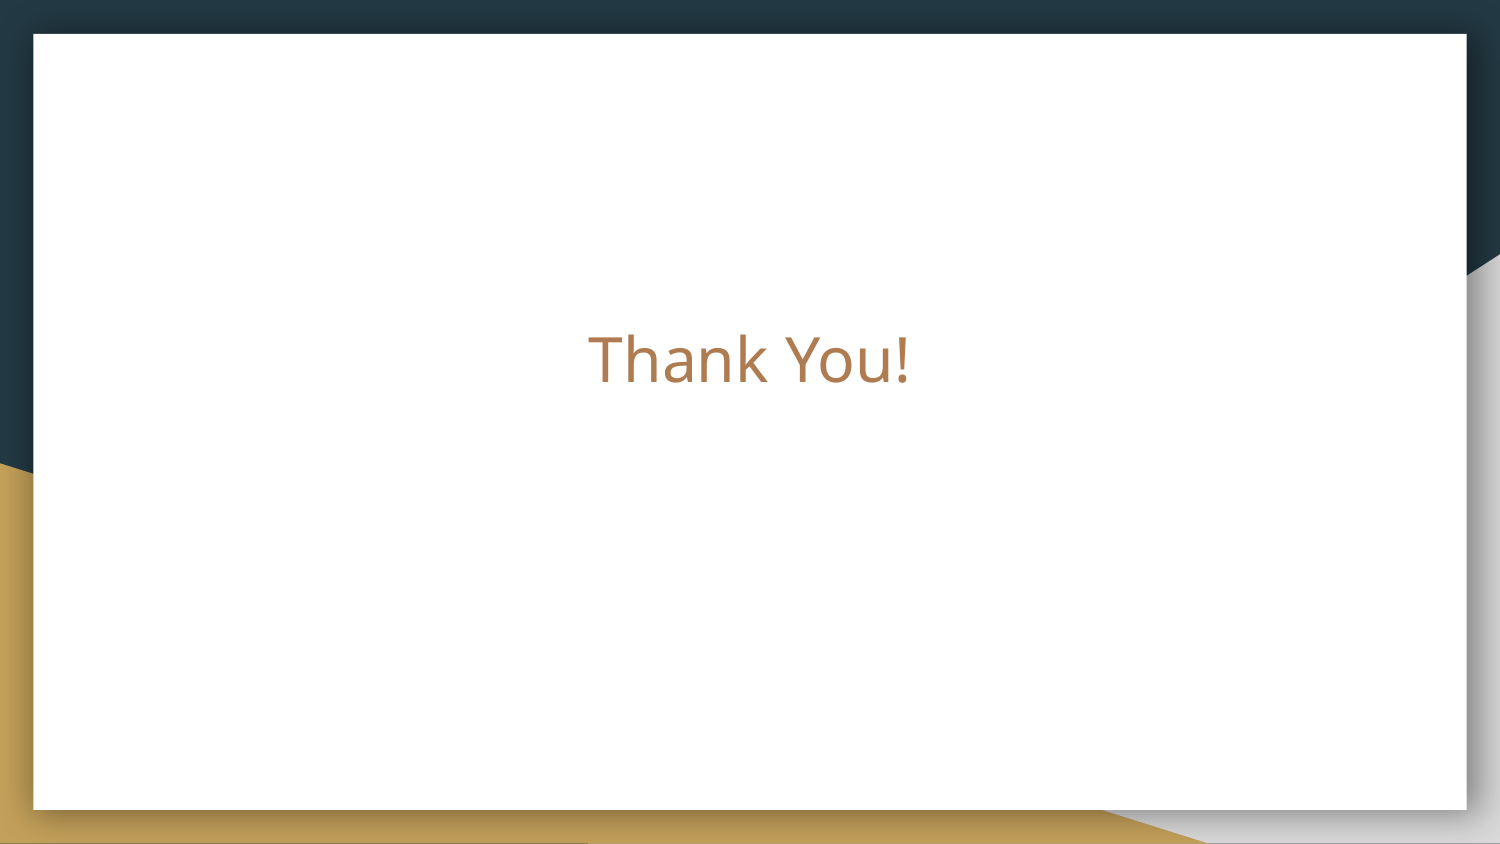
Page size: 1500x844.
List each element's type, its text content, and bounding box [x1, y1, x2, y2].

title Thank You! [134, 305, 1366, 462]
